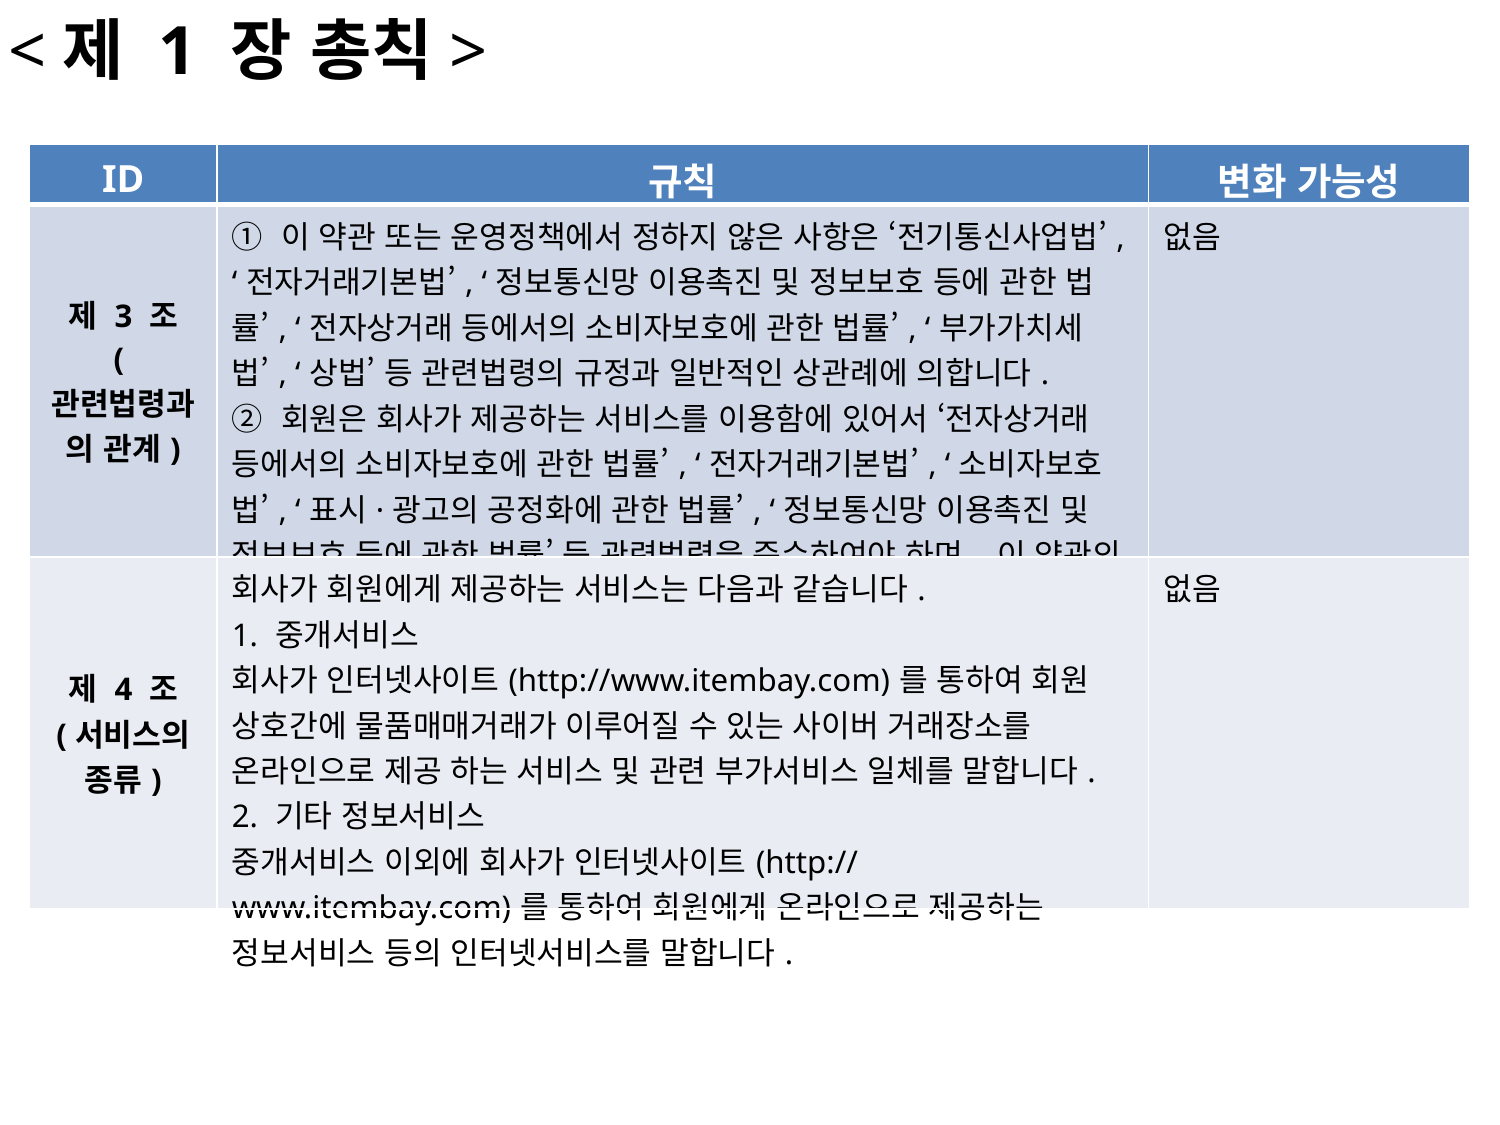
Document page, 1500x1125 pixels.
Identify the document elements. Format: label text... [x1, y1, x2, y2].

table_cell 회사가 회원에게 제공하는 서비스는 다음과 같습니다. 1. 중개서비스 회사가 인터넷사이트(http://www.itembay.com)를 통하여 회원 상호간에 물품매매거래가 이루어질 수 있는 사이버 거래장소를 온라인으로 제공 하는 서비스 및 관련 부가서비스 일체를 말합니다. 2. 기타 정보서비스 중개서비스 이외에 회사가 인터넷사이트(http://www.itembay.com)를 통하여 회원에게 온라인으로 제공하는 정보서비스 등의 인터넷서비스를 말합니다. [218, 558, 1148, 908]
table_header 변화 가능성 [1149, 145, 1469, 202]
table_cell 없음 [1149, 558, 1469, 908]
table_cell 제 3 조 (관련법령과의 관계) [30, 207, 216, 556]
table_cell 제 4 조 (서비스의 종류) [30, 558, 216, 908]
text_box <제 1 장 총칙> [0, 0, 503, 95]
table_header 규칙 [218, 145, 1148, 202]
table_cell 없음 [1149, 207, 1469, 556]
table_cell ① 이 약관 또는 운영정책에서 정하지 않은 사항은 ‘전기통신사업법’, ‘전자거래기본법’, ‘정보통신망 이용촉진 및 정보보호 등에 관한 법률’, ‘전자상거래 등에서의 소비자보호에 관한 법률’, ‘부가가치세법’, ‘상법’ 등 관련법령의 규정과 일반적인 상관례에 의합니다. ② 회원은 회사가 제공하는 서비스를 이용함에 있어서 ‘전자상거래 등에서의 소비자보호에 관한 법률’, ‘전자거래기본법’, ‘소비자보호법’, ‘표시·광고의 공정화에 관한 법률’, ‘정보통신망 이용촉진 및 정보보호 등에 관한 법률’ 등 관련법령을 준수하여야 하며, 이 약관의 규정을 들어 관련법령 위반에 대한 면책을 주장할 수 없습니다. [218, 207, 1148, 556]
table_header ID [30, 145, 216, 202]
